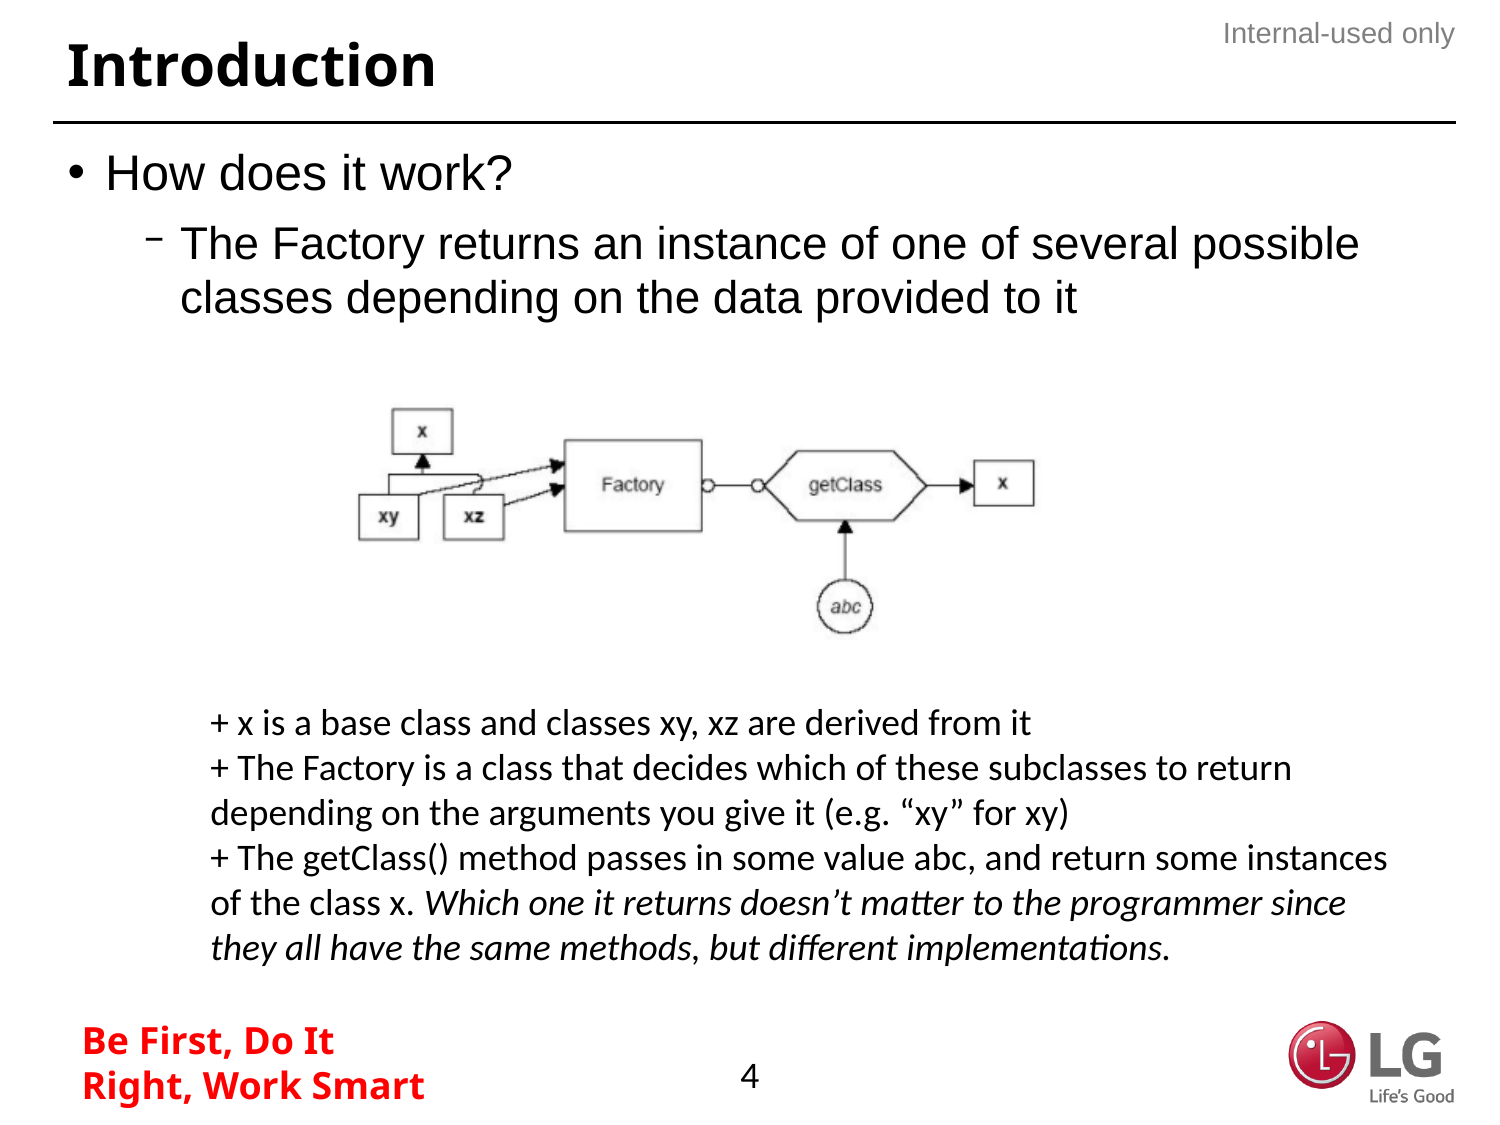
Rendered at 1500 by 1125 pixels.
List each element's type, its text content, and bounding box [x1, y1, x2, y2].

list How does it work? The Factory returns an instance of one of several possible classes depending on the data provided to it [52, 133, 1456, 1002]
picture [343, 394, 1077, 640]
picture [1285, 1002, 1456, 1123]
title Introduction [52, 12, 1456, 123]
slide_number 4 [581, 1043, 919, 1104]
text_box + x is a base class and classes xy, xz are derived from it + The Factory is a class that decides which of these subclasses to return depending on the arguments you give it (e.g. “xy” for xy) + The getClass() method passes in some value abc, and return some instances of the class x. Which one it returns doesn’t matter to the programmer since they all have the same methods, but different implementations. [195, 690, 1435, 975]
